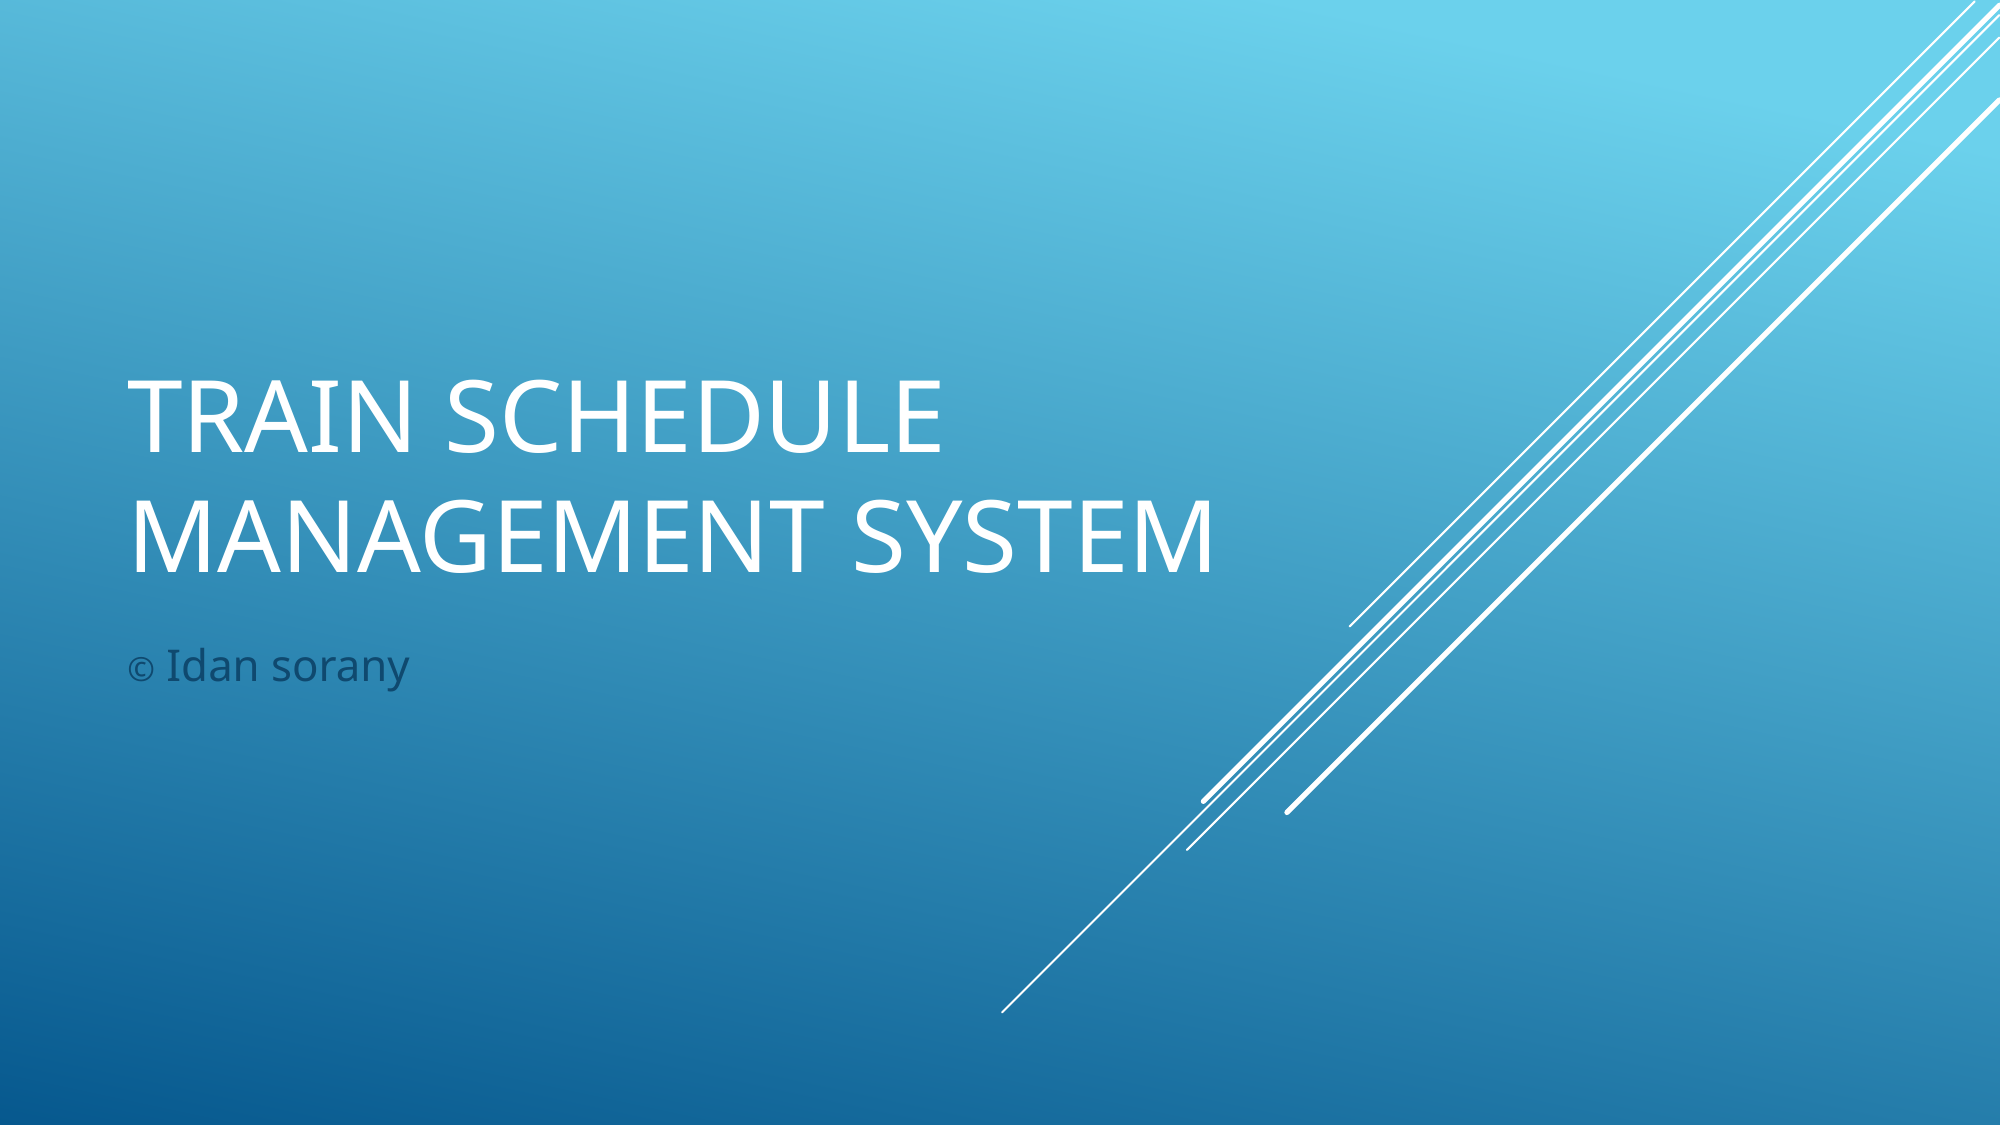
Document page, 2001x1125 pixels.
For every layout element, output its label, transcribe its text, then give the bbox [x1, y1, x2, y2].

title train schedule management system [112, 112, 1425, 600]
subtitle © Idan sorany [112, 630, 1163, 950]
